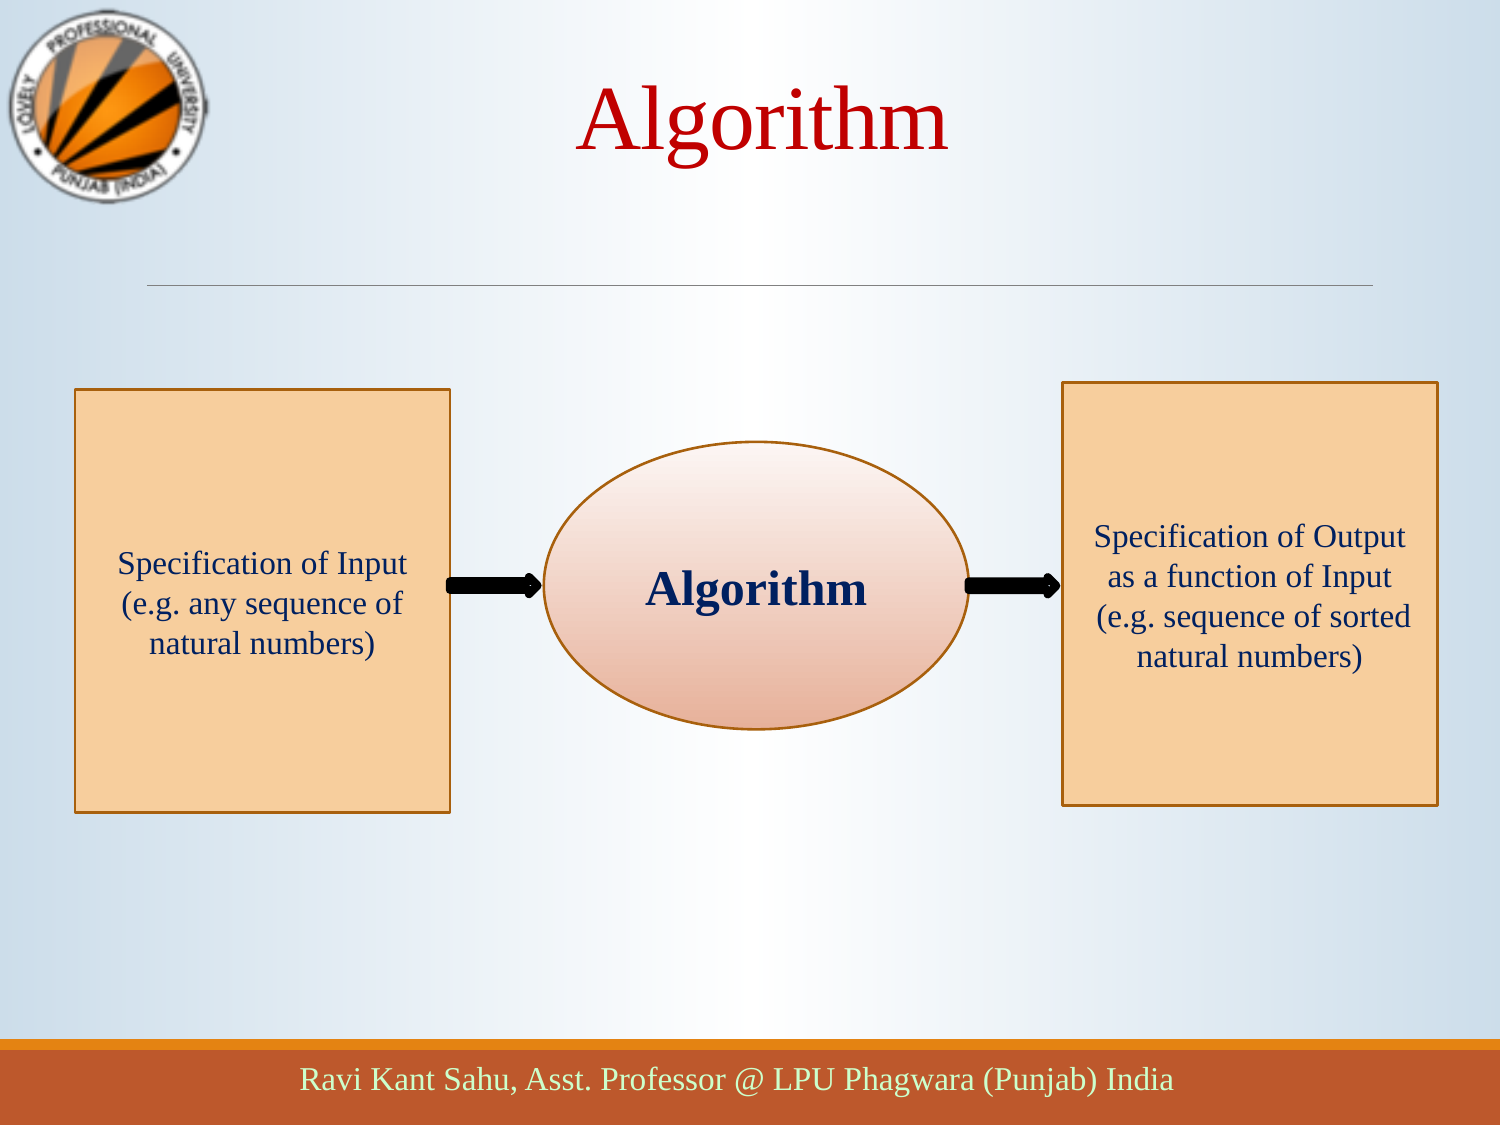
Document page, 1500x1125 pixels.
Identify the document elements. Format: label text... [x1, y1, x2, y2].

text_box Specification of Input (e.g. any sequence of natural numbers) [74, 388, 451, 814]
picture [0, 0, 214, 212]
text_box [448, 575, 539, 596]
text_box Algorithm [542, 440, 970, 731]
title Algorithm [125, 50, 1400, 253]
text_box [967, 576, 1058, 596]
text_box Specification of Output as a function of Input (e.g. sequence of sorted natural numbers) [1061, 381, 1439, 807]
footer Ravi Kant Sahu, Asst. Professor @ LPU Phagwara (Punjab) India [162, 1037, 1313, 1113]
